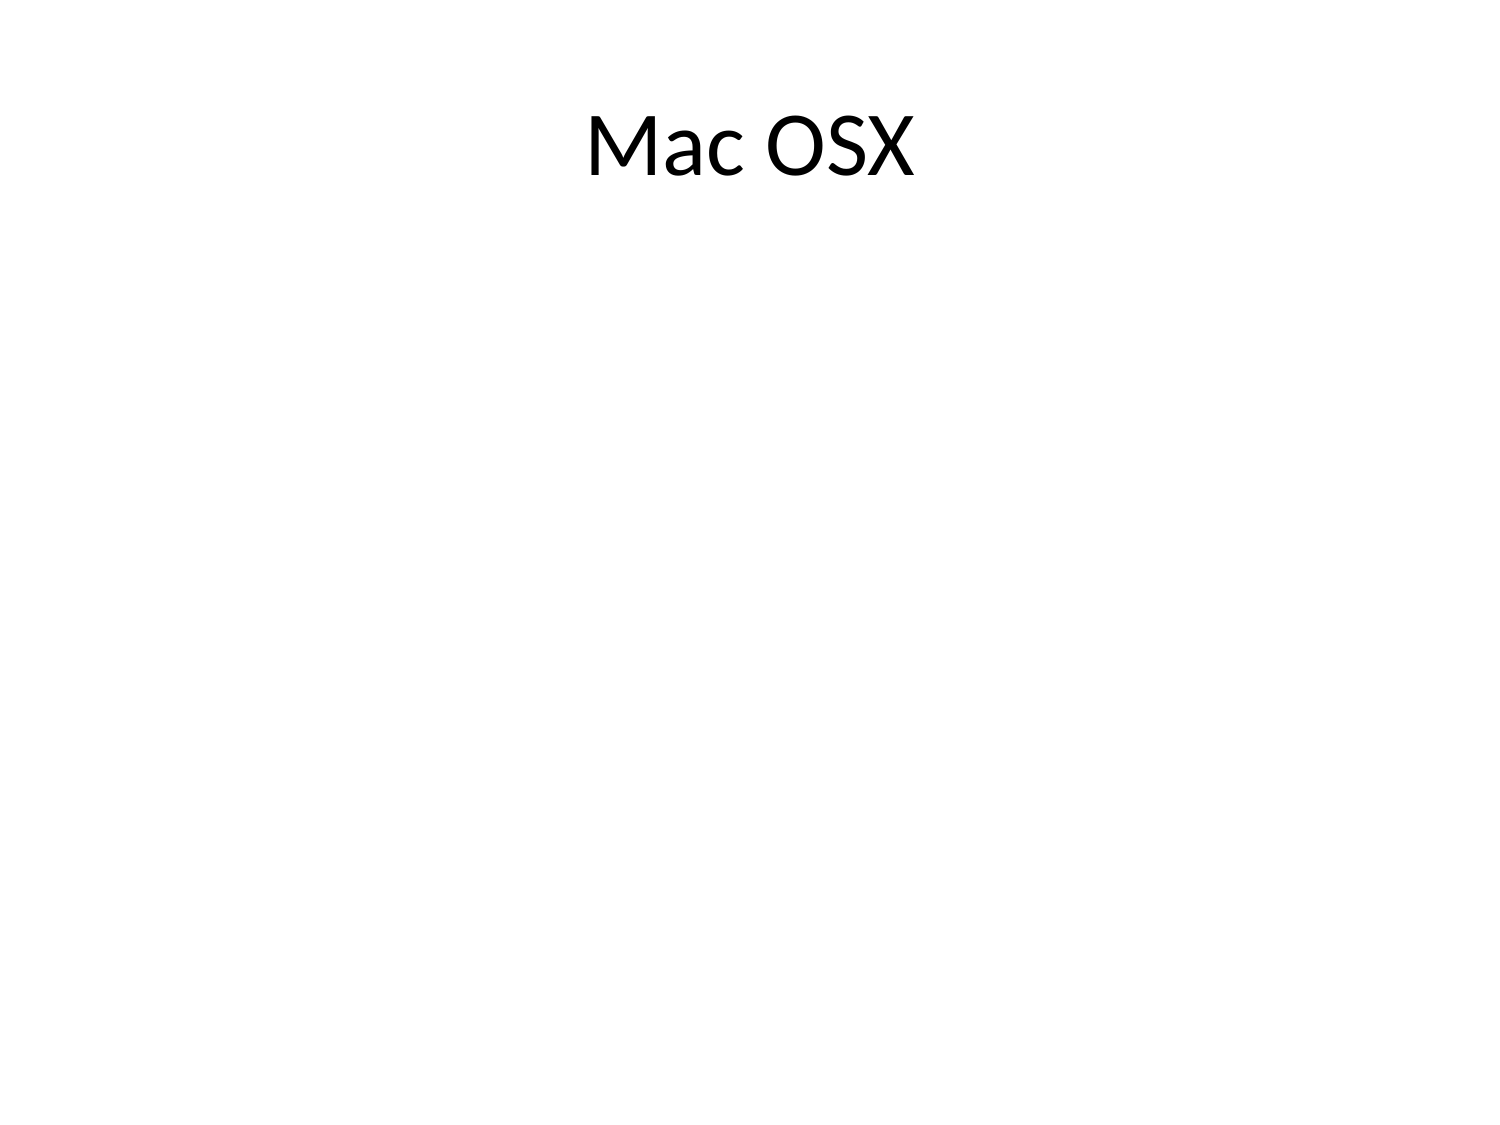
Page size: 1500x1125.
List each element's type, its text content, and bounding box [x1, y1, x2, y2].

title Mac OSX [75, 45, 1425, 233]
